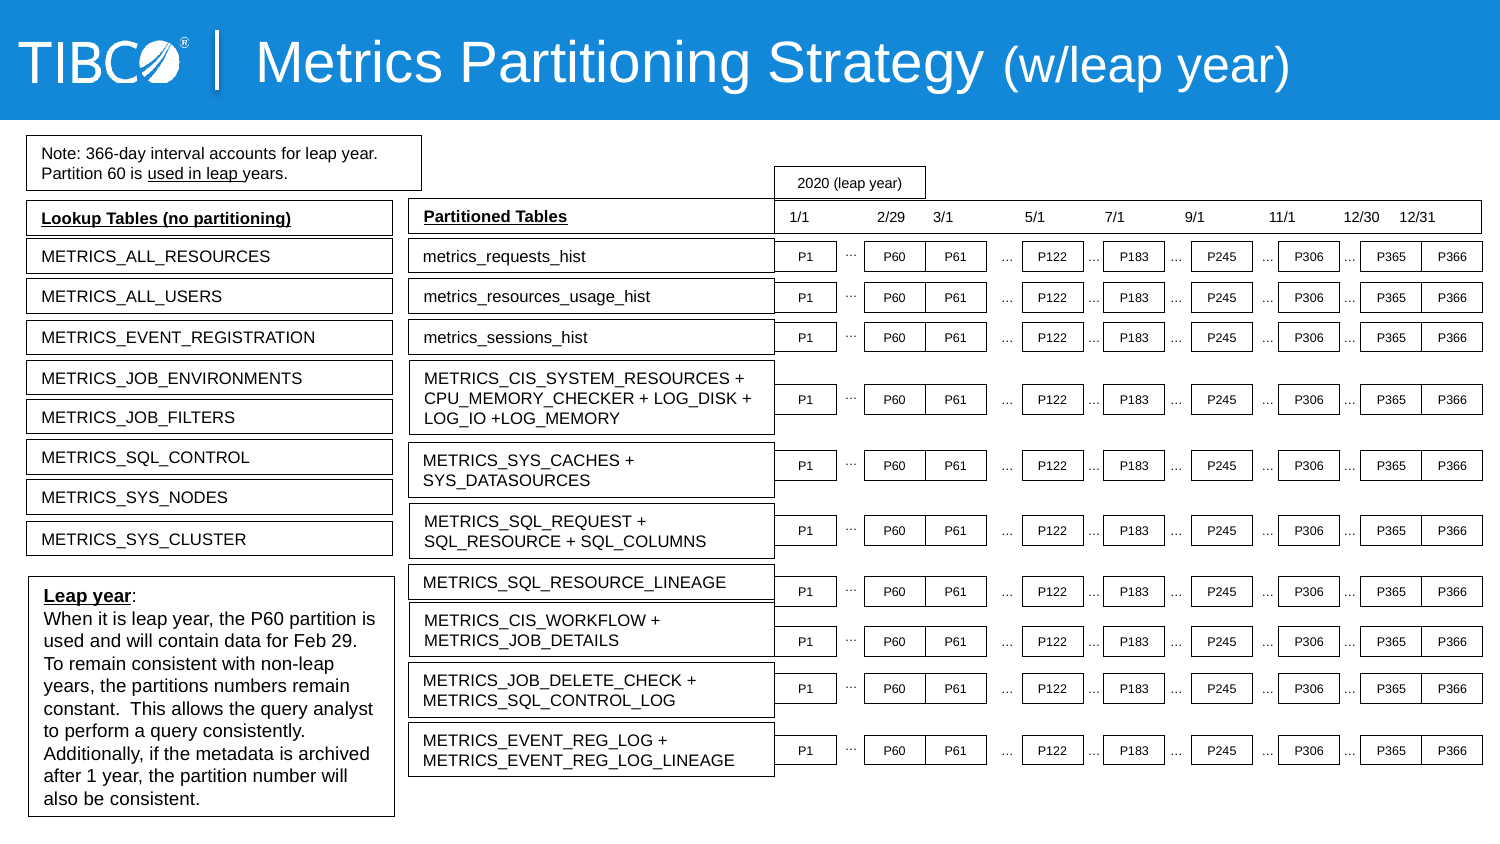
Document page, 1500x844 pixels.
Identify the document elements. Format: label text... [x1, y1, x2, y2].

title Metrics Partitioning Strategy (w/leap year) [240, 16, 1487, 103]
text_box Note: 366-day interval accounts for leap year. Partition 60 is used in leap years. [26, 135, 422, 191]
text_box METRICS_SYS_NODES [26, 479, 393, 515]
text_box METRICS_JOB_ENVIRONMENTS [26, 360, 393, 395]
text_box Partitioned Tables [408, 198, 775, 234]
text_box METRICS_SQL_RESOURCE_LINEAGE [408, 564, 775, 600]
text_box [774, 445, 1484, 482]
text_box 2020 (leap year) [774, 166, 926, 199]
text_box METRICS_ALL_USERS [26, 278, 393, 314]
text_box METRICS_EVENT_REG_LOG + METRICS_EVENT_REG_LOG_LINEAGE [408, 722, 775, 777]
text_box Lookup Tables (no partitioning) [26, 200, 393, 236]
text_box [774, 510, 1484, 546]
text_box 1/1 2/29 3/1 5/1 7/1 9/1 11/1 12/30 12/31 [774, 200, 1482, 234]
text_box METRICS_SYS_CACHES + SYS_DATASOURCES [408, 442, 775, 498]
text_box metrics_resources_usage_hist [408, 278, 770, 314]
text_box METRICS_SQL_CONTROL [26, 439, 393, 475]
text_box METRICS_SQL_REQUEST + SQL_RESOURCE + SQL_COLUMNS [409, 503, 775, 559]
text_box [774, 316, 1484, 353]
text_box Leap year: When it is leap year, the P60 partition is used and will contain data for Feb 29. To remain consistent with non-leap years, the partitions numbers remain constant. This allows the query analyst to perform a query consistently. Additionally, if the metadata is archived after 1 year, the partition number will also be consistent. [28, 576, 395, 817]
text_box METRICS_JOB_FILTERS [26, 399, 393, 434]
text_box METRICS_JOB_DELETE_CHECK + METRICS_SQL_CONTROL_LOG [408, 662, 775, 718]
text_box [774, 668, 1484, 705]
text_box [774, 379, 1484, 416]
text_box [774, 571, 1484, 608]
text_box METRICS_EVENT_REGISTRATION [26, 320, 393, 355]
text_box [774, 236, 1484, 273]
text_box metrics_sessions_hist [408, 319, 770, 355]
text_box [774, 621, 1484, 658]
text_box METRICS_CIS_SYSTEM_RESOURCES + CPU_MEMORY_CHECKER + LOG_DISK + LOG_IO +LOG_MEMORY [409, 360, 775, 435]
text_box metrics_requests_hist [408, 238, 770, 273]
text_box METRICS_SYS_CLUSTER [26, 521, 393, 556]
text_box METRICS_ALL_RESOURCES [26, 238, 393, 274]
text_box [774, 729, 1484, 766]
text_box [774, 277, 1484, 313]
text_box METRICS_CIS_WORKFLOW + METRICS_JOB_DETAILS [409, 602, 775, 657]
